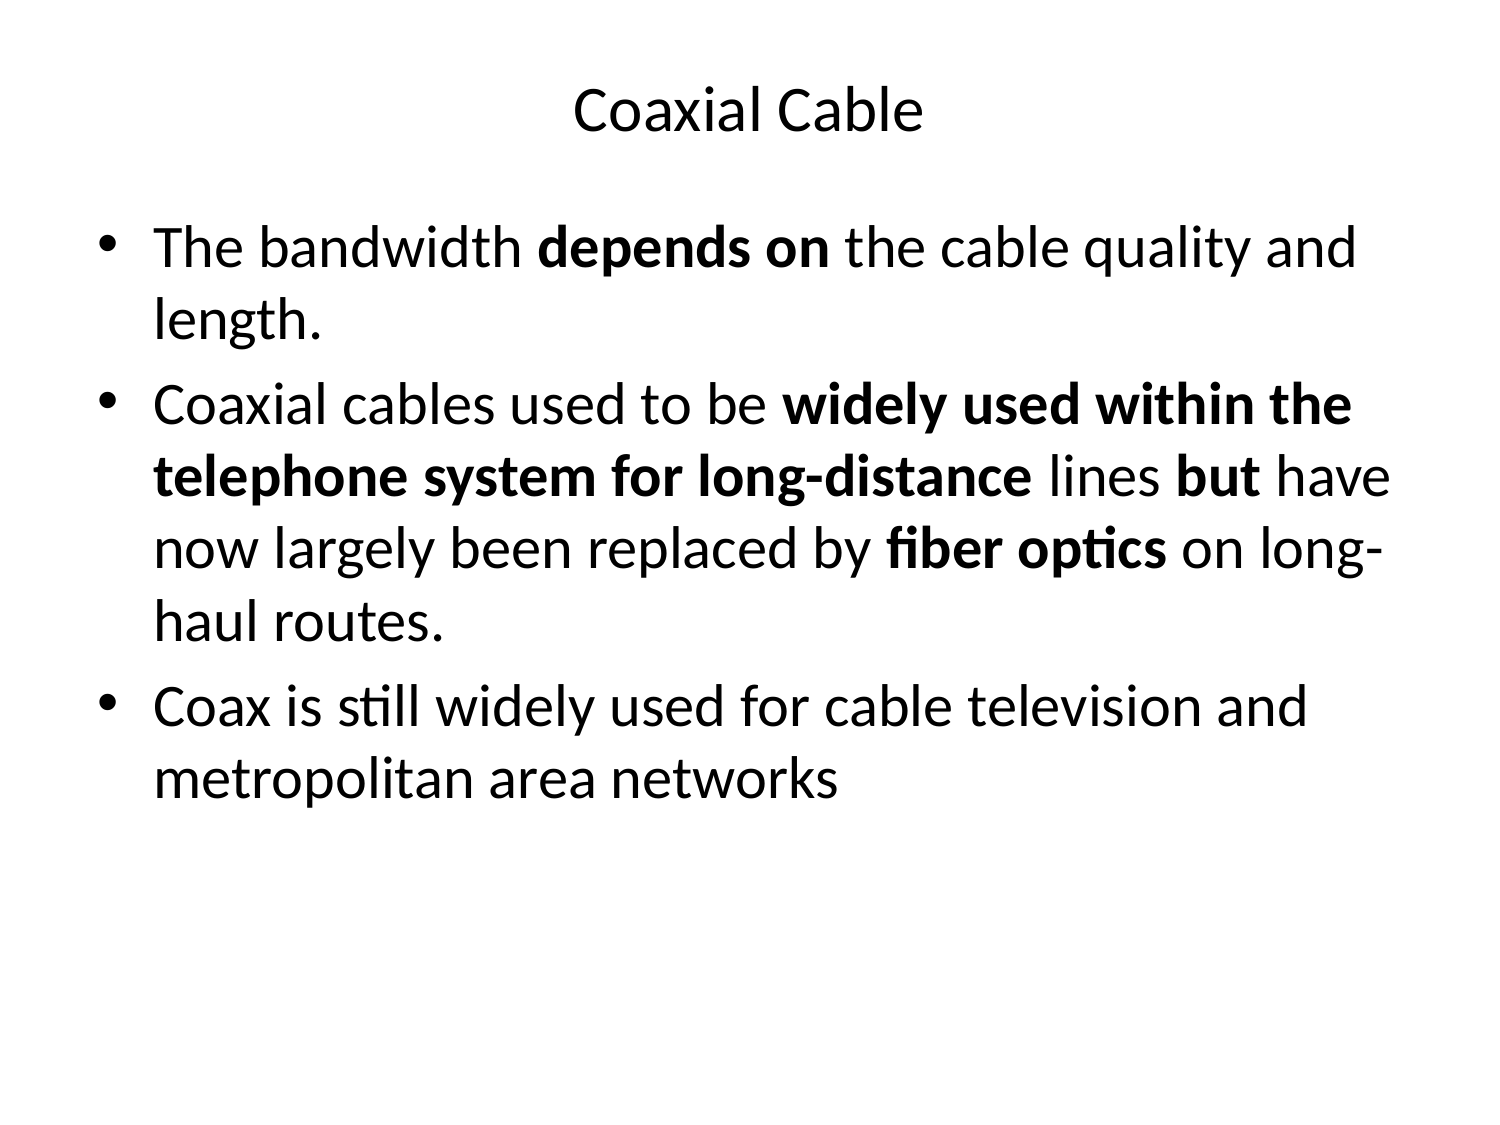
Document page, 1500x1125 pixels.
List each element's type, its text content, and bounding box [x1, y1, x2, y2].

title Coaxial Cable [112, 58, 1388, 153]
list The bandwidth depends on the cable quality and length. Coaxial cables used to be widely used within the telephone system for long-distance lines but have now largely been replaced by fiber optics on long-haul routes. Coax is still widely used for cable television and metropolitan area networks [82, 199, 1430, 1000]
